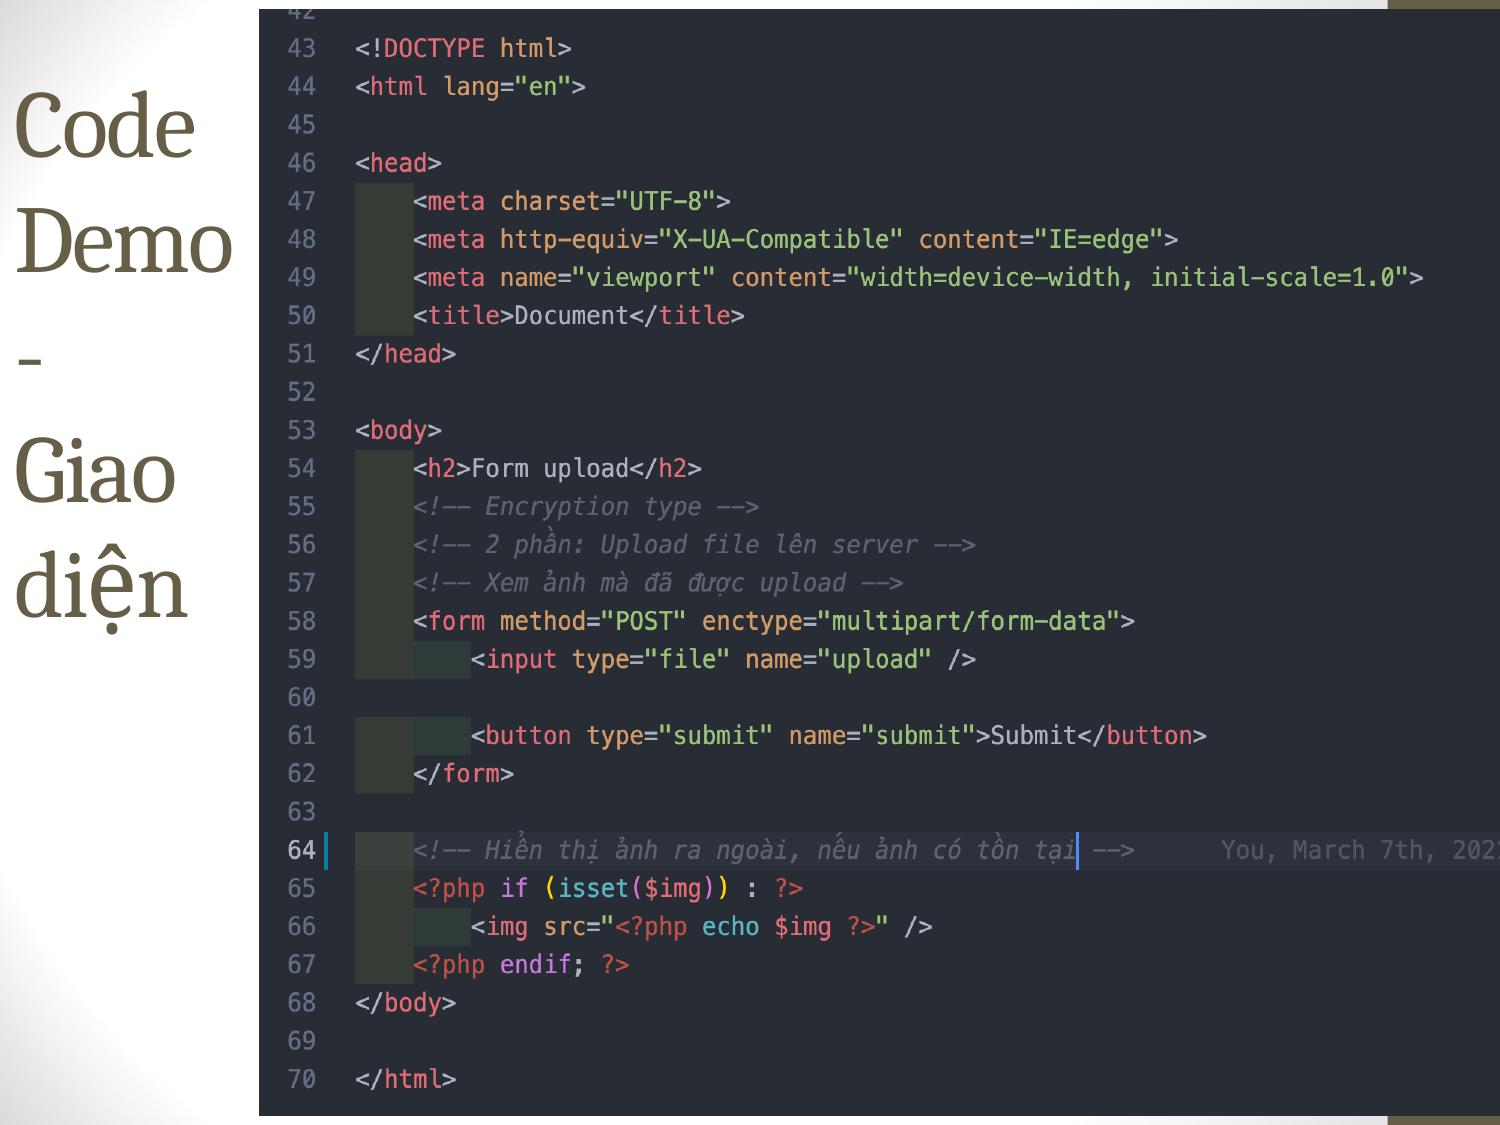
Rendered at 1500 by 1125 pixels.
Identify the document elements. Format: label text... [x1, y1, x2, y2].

text_box Code Demo - Giao diện [0, 54, 255, 645]
picture [0, 0, 1500, 1125]
